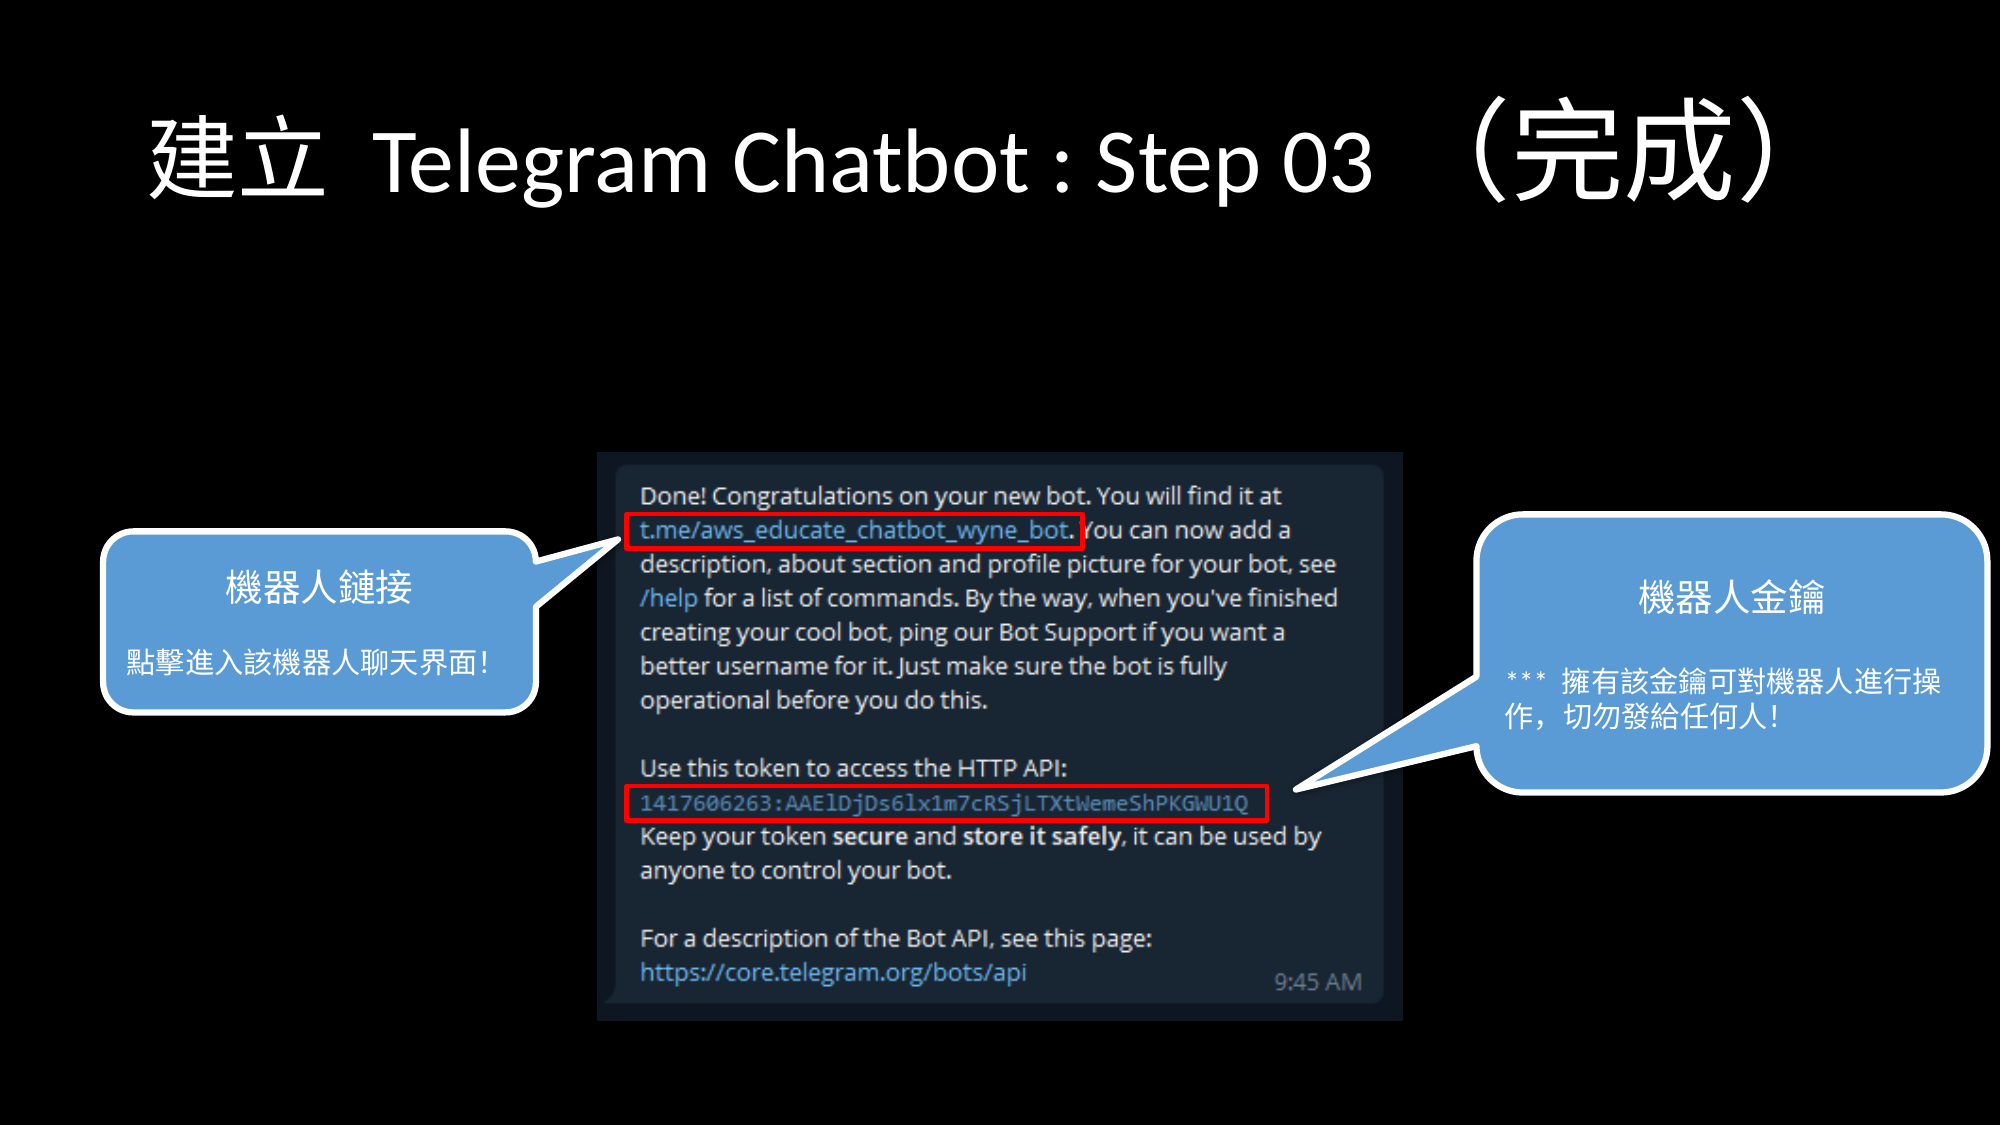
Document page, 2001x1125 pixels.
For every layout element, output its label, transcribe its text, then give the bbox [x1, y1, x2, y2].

picture [596, 452, 1404, 1021]
text_box 建立 Telegram Chatbot : Step 03（完成） [131, 47, 1869, 266]
text_box 機器人鏈接 點擊進入該機器人聊天界面！ [99, 528, 591, 716]
text_box 機器人金鑰 *** 擁有該金鑰可對機器人進行操作，切勿發給任何人！ [1408, 511, 1991, 796]
